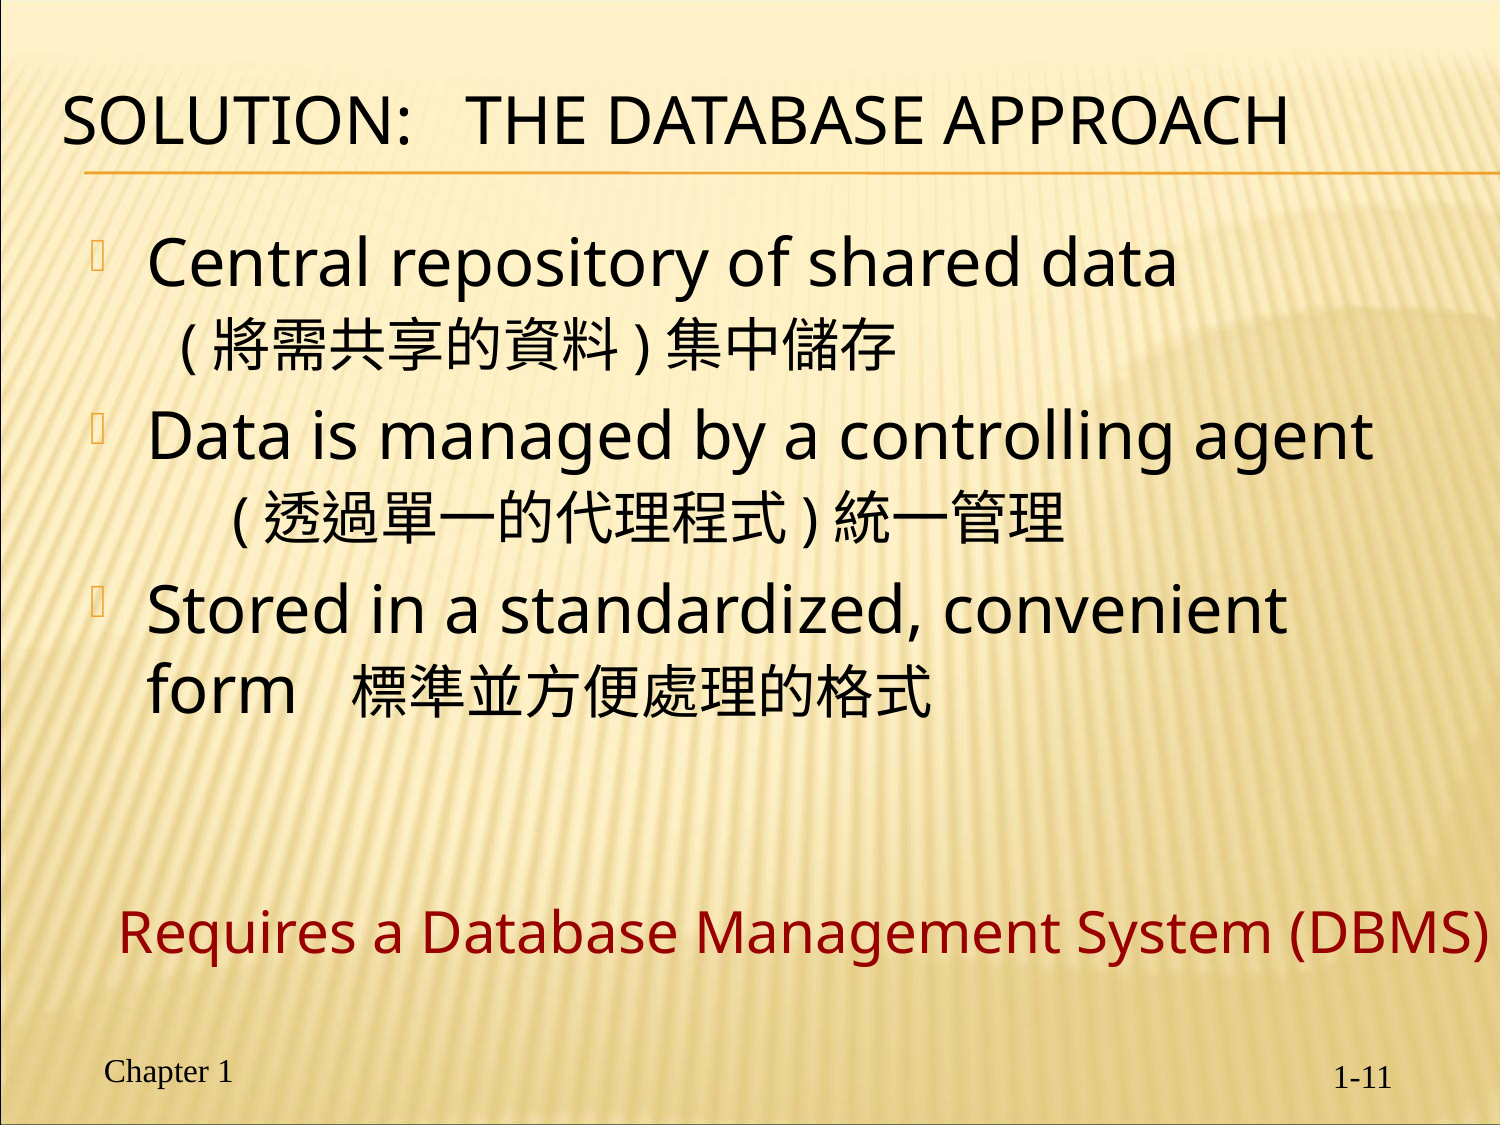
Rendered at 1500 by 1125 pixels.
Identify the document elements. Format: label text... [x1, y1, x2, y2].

text_box Requires a Database Management System (DBMS) [103, 888, 1500, 973]
title SOLUTION: The DATABASE Approach [46, 48, 1472, 187]
list Central repository of shared data (將需共享的資料)集中儲存 Data is managed by a controlling agent (透過單一的代理程式)統一管理 Stored in a standardized, convenient form 標準並方便處理的格式 [75, 212, 1425, 863]
picture [0, 0, 1500, 1125]
